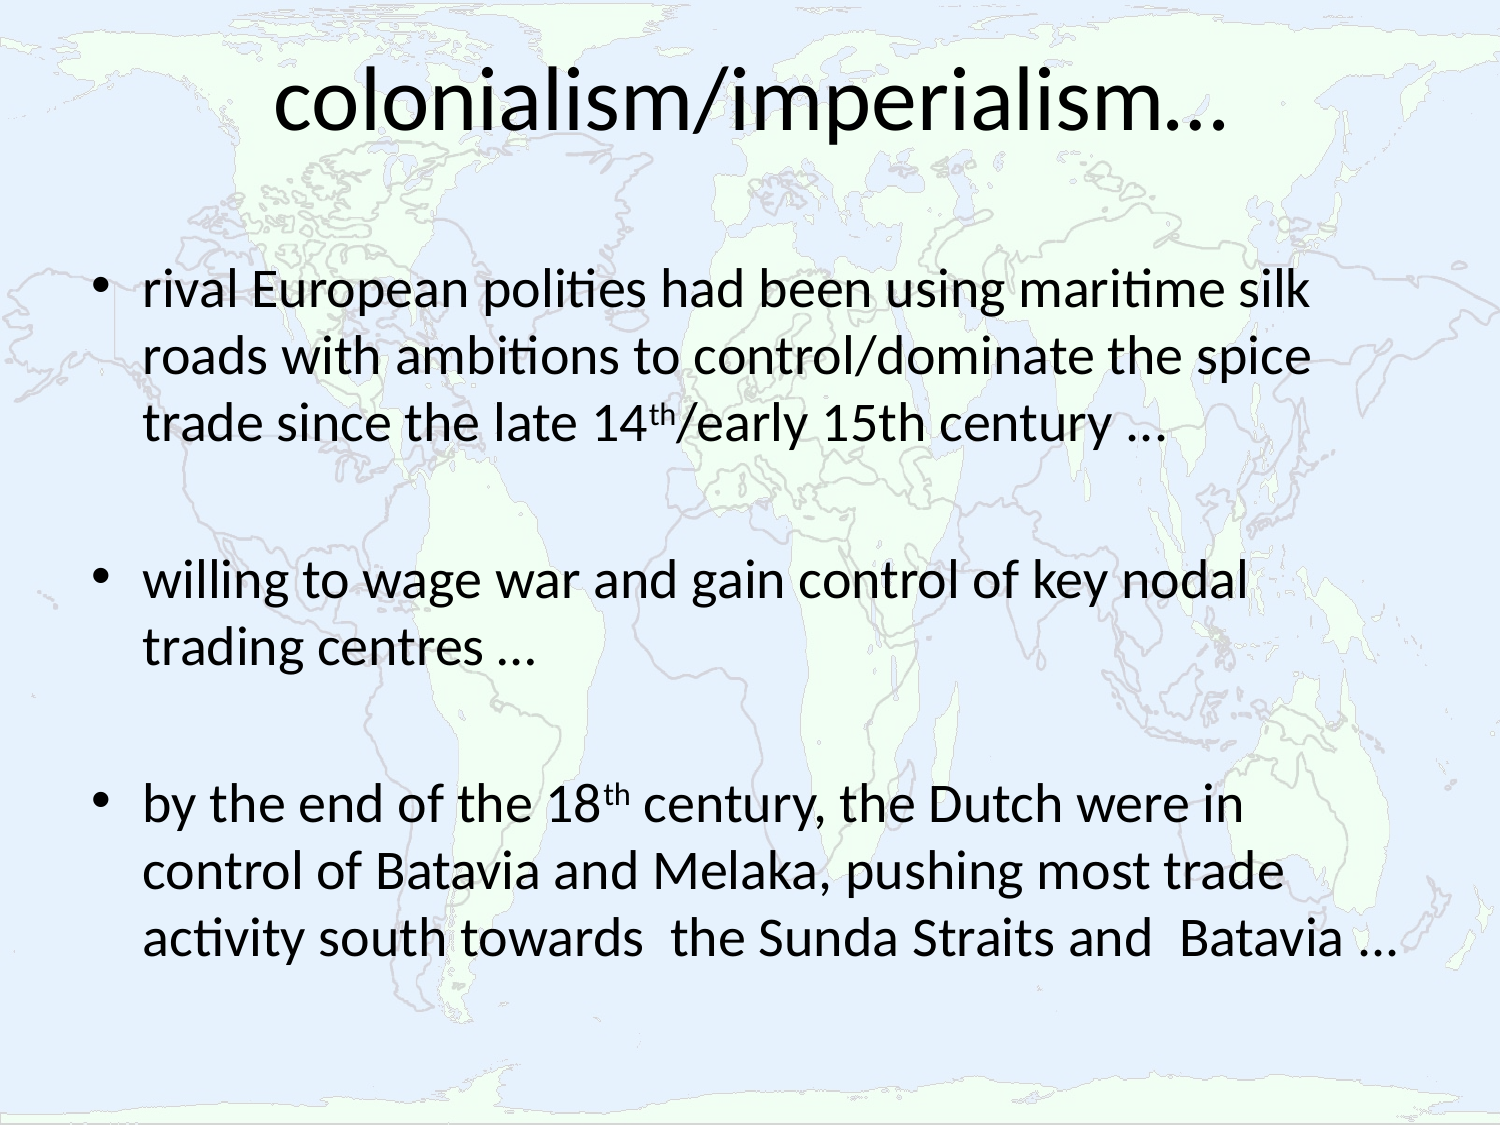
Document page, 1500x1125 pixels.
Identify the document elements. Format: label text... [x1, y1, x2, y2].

title colonialism/imperialism… [76, 0, 1427, 188]
list rival European polities had been using maritime silk roads with ambitions to control/dominate the spice trade since the late 14th/early 15th century ... willing to wage war and gain control of key nodal trading centres … by the end of the 18th century, the Dutch were in control of Batavia and Melaka, pushing most trade activity south towards the Sunda Straits and Batavia ... [76, 243, 1427, 1047]
